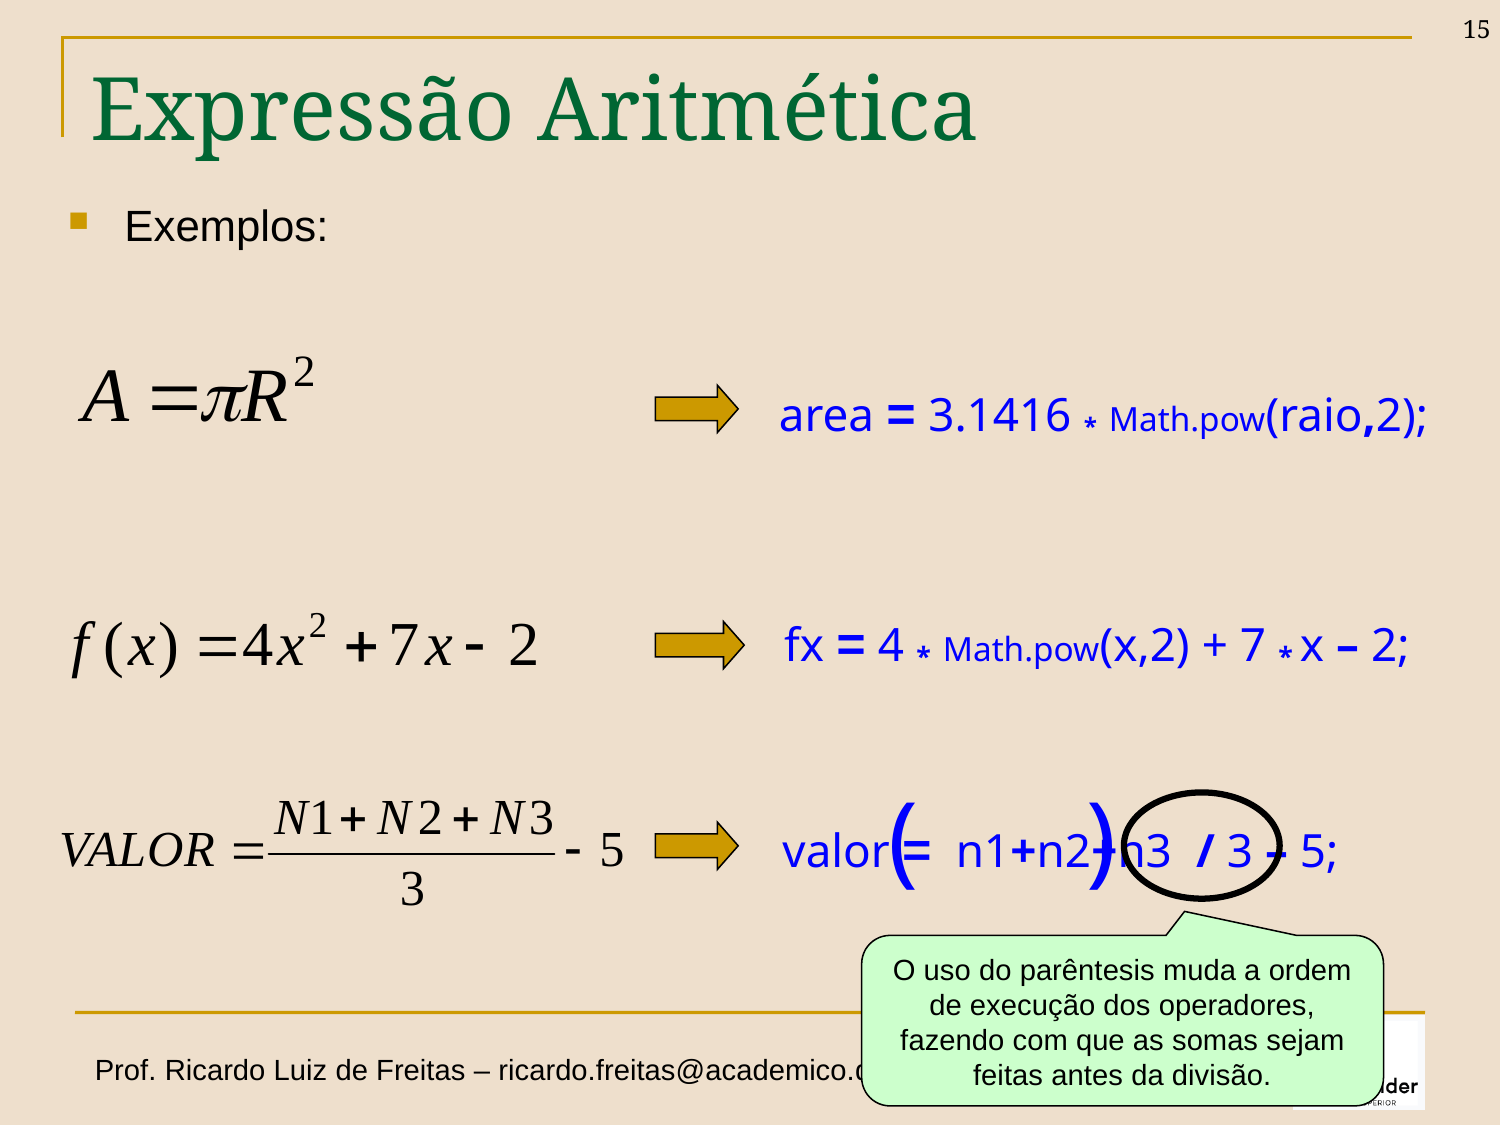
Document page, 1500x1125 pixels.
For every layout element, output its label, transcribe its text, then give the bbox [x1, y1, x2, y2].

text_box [655, 810, 1483, 887]
slide_number 15 [1392, 0, 1500, 55]
picture [1293, 1015, 1425, 1110]
text_box ( ) [678, 767, 1394, 808]
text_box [655, 373, 1499, 450]
text_box [1173, 895, 1231, 899]
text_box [655, 603, 1500, 681]
text_box ( ) [678, 895, 1394, 903]
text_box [64, 337, 328, 441]
list Exemplos: [53, 196, 1404, 275]
text_box [1146, 792, 1257, 808]
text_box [49, 597, 551, 692]
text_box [56, 786, 632, 918]
text_box O uso do parêntesis muda a ordem de execução dos operadores, fazendo com que as somas sejam feitas antes da divisão. [861, 911, 1384, 1106]
title Expressão Aritmética [75, 45, 1425, 233]
